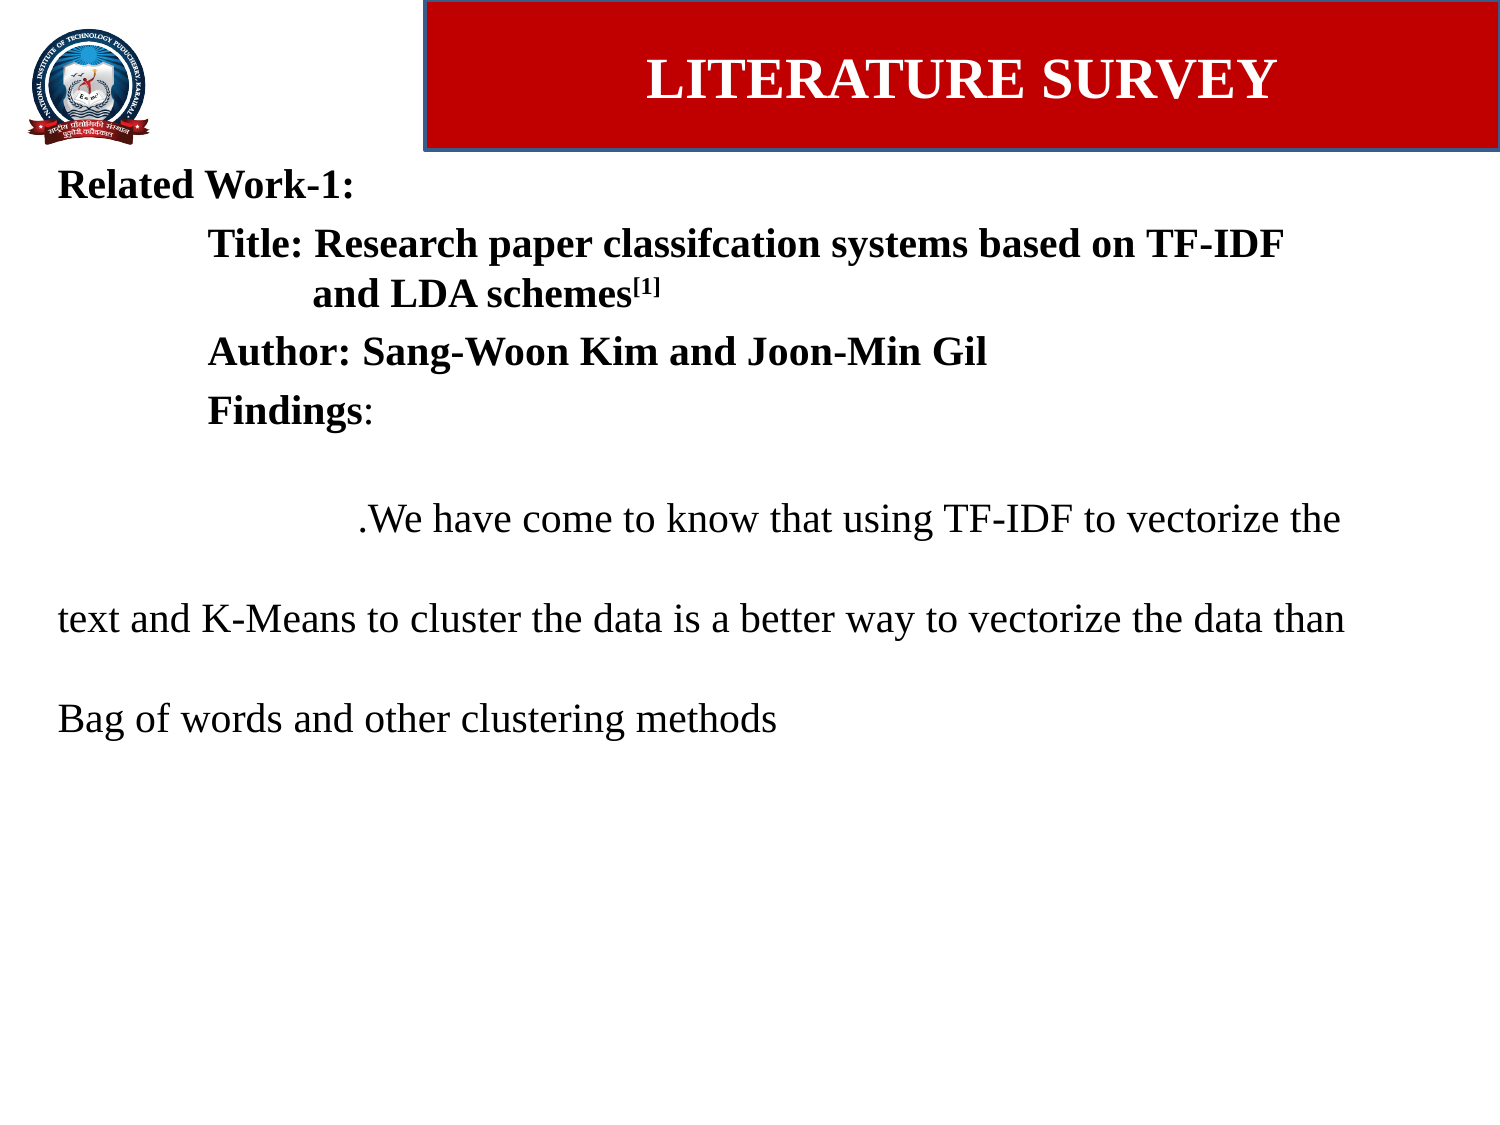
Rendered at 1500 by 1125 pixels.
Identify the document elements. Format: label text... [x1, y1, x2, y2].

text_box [424, 0, 1500, 151]
picture [27, 25, 151, 148]
text_box Related Work-1: Title: Research paper classifcation systems based on TF‑IDF and LDA schemes[1] Author: Sang‑Woon Kim and Joon‑Min Gil Findings: .We have come to know that using TF-IDF to vectorize the text and K-Means to cluster the data is a better way to vectorize the data than Bag of words and other clustering methods [49, 149, 1413, 799]
